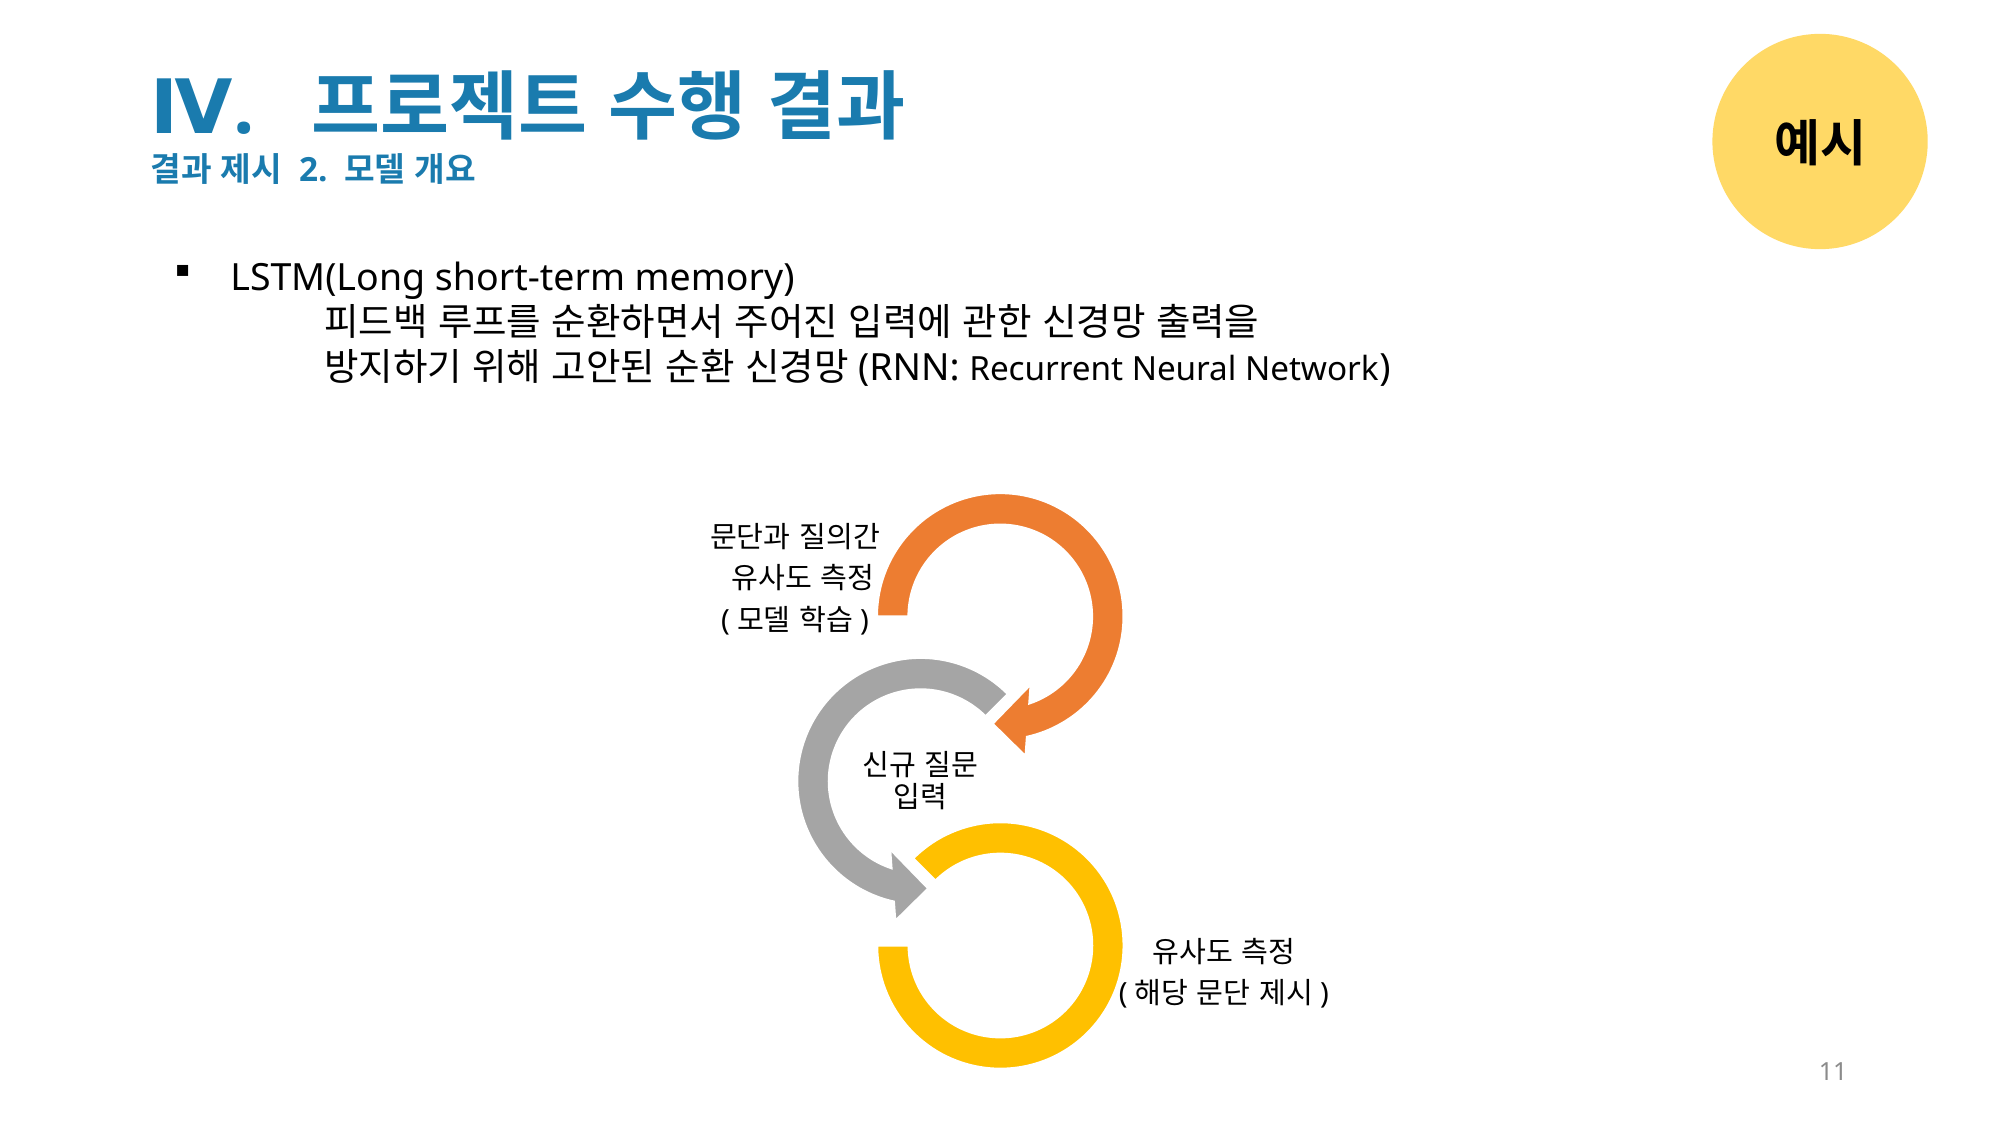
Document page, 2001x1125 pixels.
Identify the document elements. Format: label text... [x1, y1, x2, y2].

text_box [462, 472, 1538, 1069]
text_box LSTM(Long short-term memory) 피드백 루프를 순환하면서 주어진 입력에 관한 신경망 출력을 방지하기 위해 고안된 순환 신경망(RNN: Recurrent Neural Network) [159, 245, 1727, 486]
slide_number 11 [1412, 1042, 1863, 1103]
text_box 예시 [1711, 32, 1929, 251]
text_box Ⅳ. 프로젝트 수행 결과 결과 제시 2. 모델 개요 [135, 50, 1252, 196]
